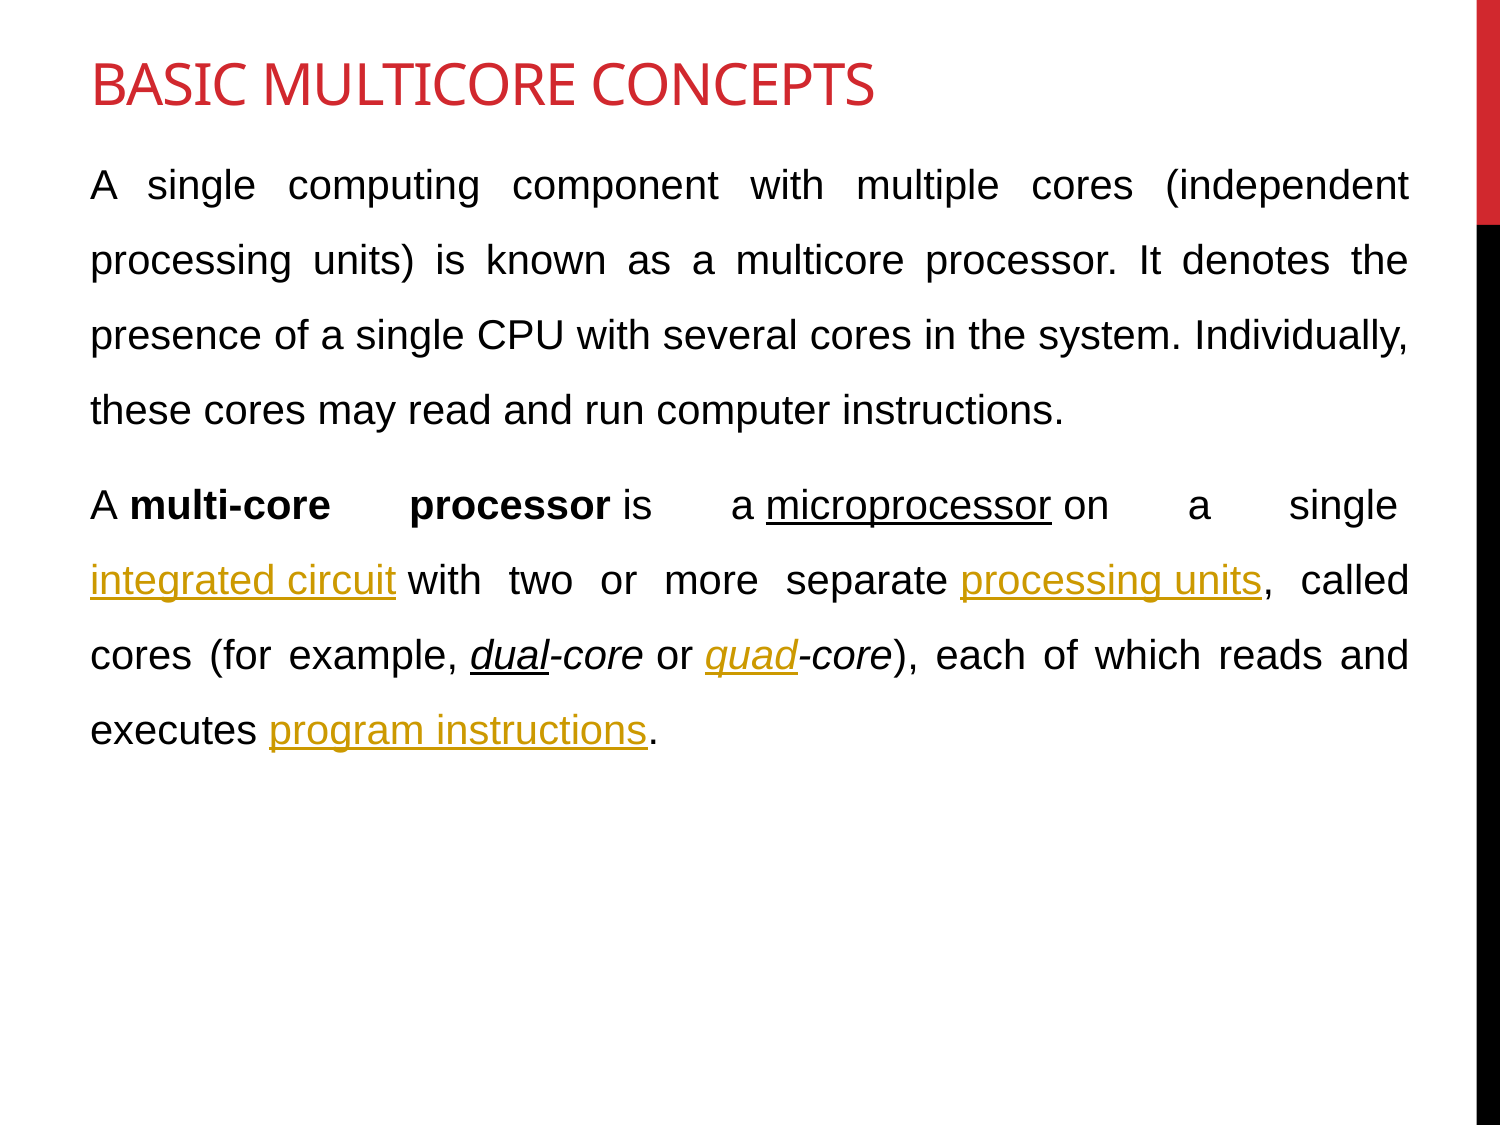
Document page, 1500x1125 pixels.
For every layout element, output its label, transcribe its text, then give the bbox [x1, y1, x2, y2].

title Basic Multicore Concepts [75, 25, 1388, 125]
list A single computing component with multiple cores (independent processing units) is known as a multicore processor. It denotes the presence of a single CPU with several cores in the system. Individually, these cores may read and run computer instructions. A multi-core processor is a microprocessor on a single integrated circuit with two or more separate processing units, called cores (for example, dual-core or quad-core), each of which reads and executes program instructions. [75, 125, 1425, 1005]
